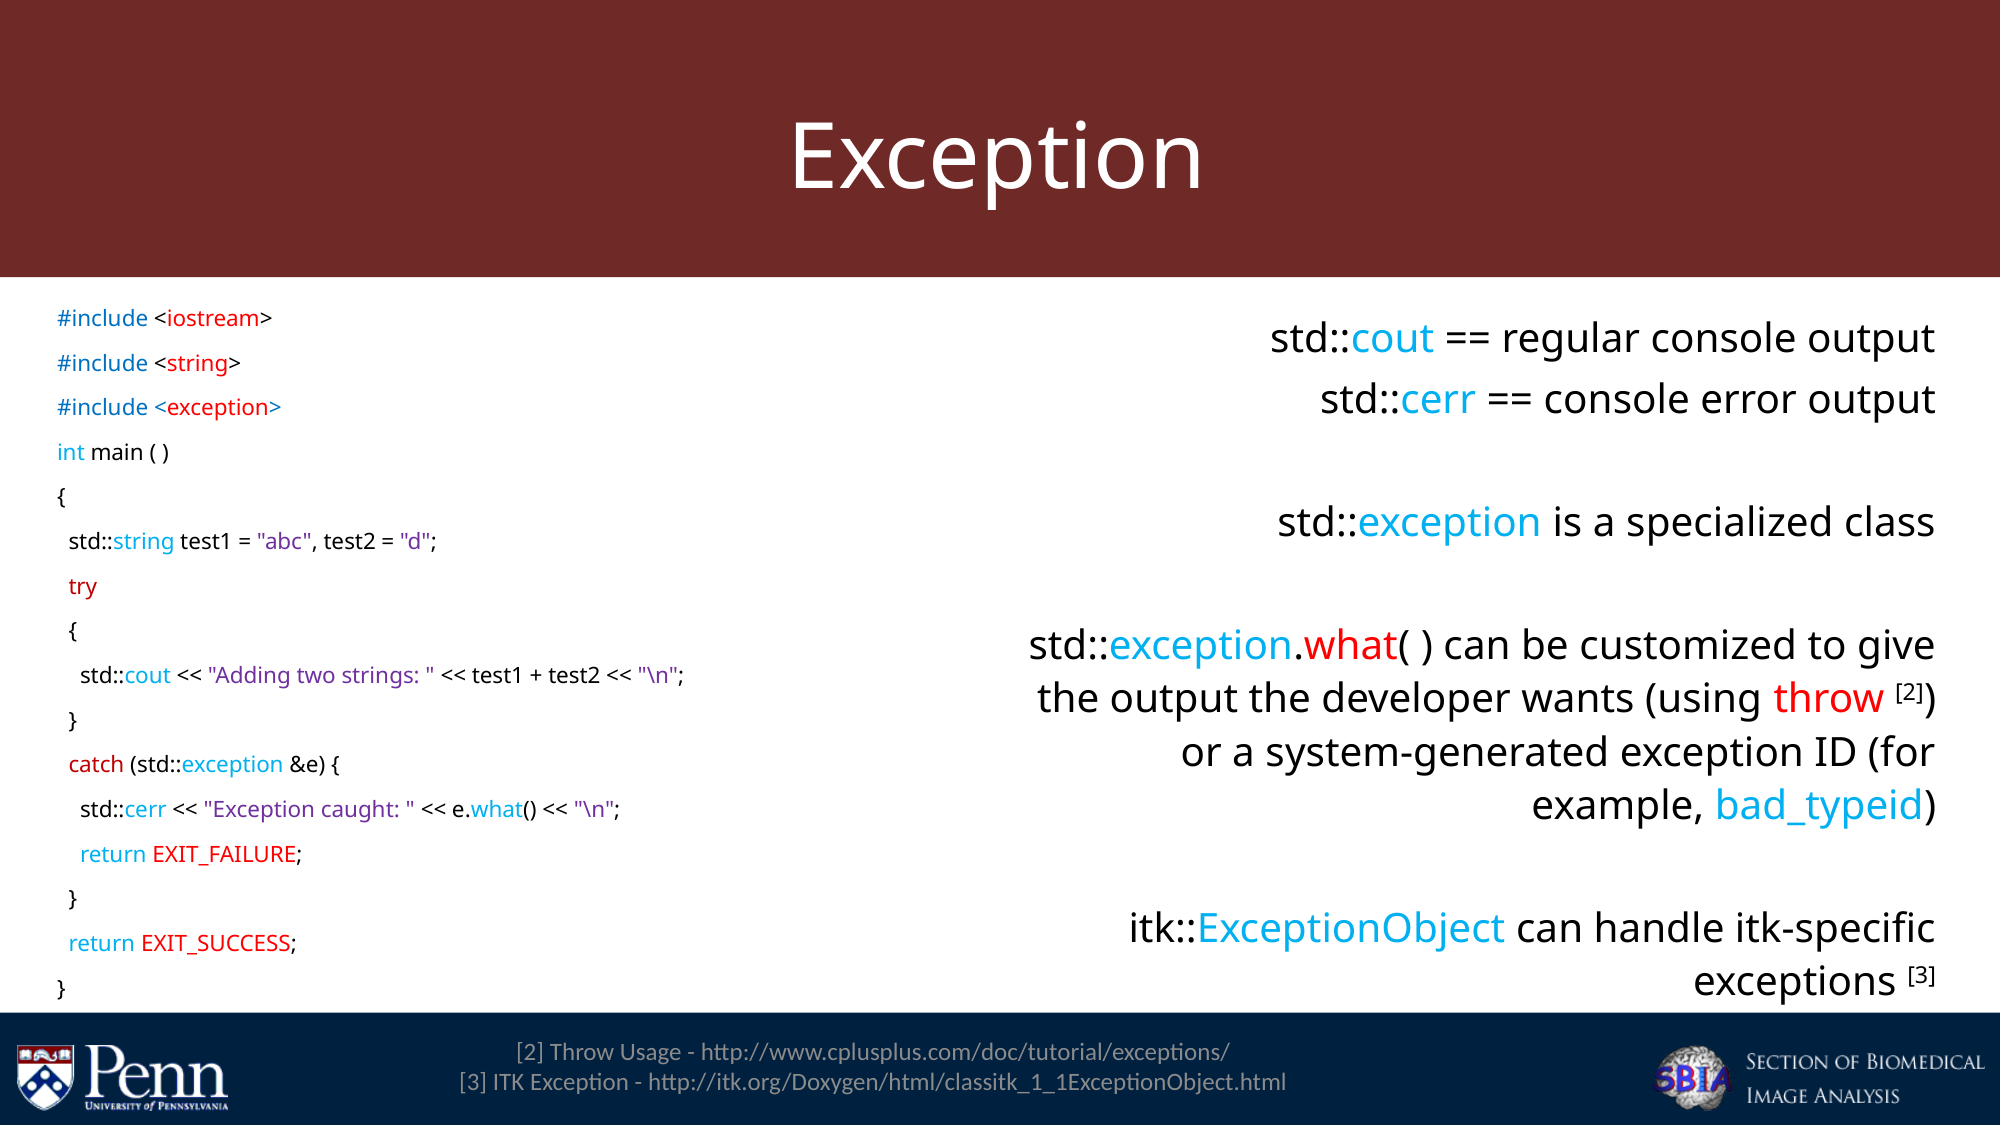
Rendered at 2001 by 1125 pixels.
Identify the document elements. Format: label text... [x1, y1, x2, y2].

list std::cout == regular console output std::cerr == console error output std::exception is a specialized class std::exception.what( ) can be customized to give the output the developer wants (using throw [2]) or a system-generated exception ID (for example, bad_typeid) itk::ExceptionObject can handle itk-specific exceptions [3] [1012, 299, 1952, 1014]
picture [17, 1045, 228, 1111]
list #include <iostream> #include <string> #include <exception> int main ( ) { std::string test1 = "abc", test2 = "d"; try { std::cout << "Adding two strings: " << test1 + test2 << "\n"; } catch (std::exception &e) { std::cerr << "Exception caught: " << e.what() << "\n"; return EXIT_FAILURE; } return EXIT_SUCCESS; } [42, 299, 988, 1014]
footer [2] Throw Usage - http://www.cplusplus.com/doc/tutorial/exceptions/ [3] ITK Exception - http://itk.org/Doxygen/html/classitk_1_1ExceptionObject.html [262, 1035, 1485, 1096]
title Exception [42, 43, 1952, 275]
picture [1652, 1044, 1985, 1112]
